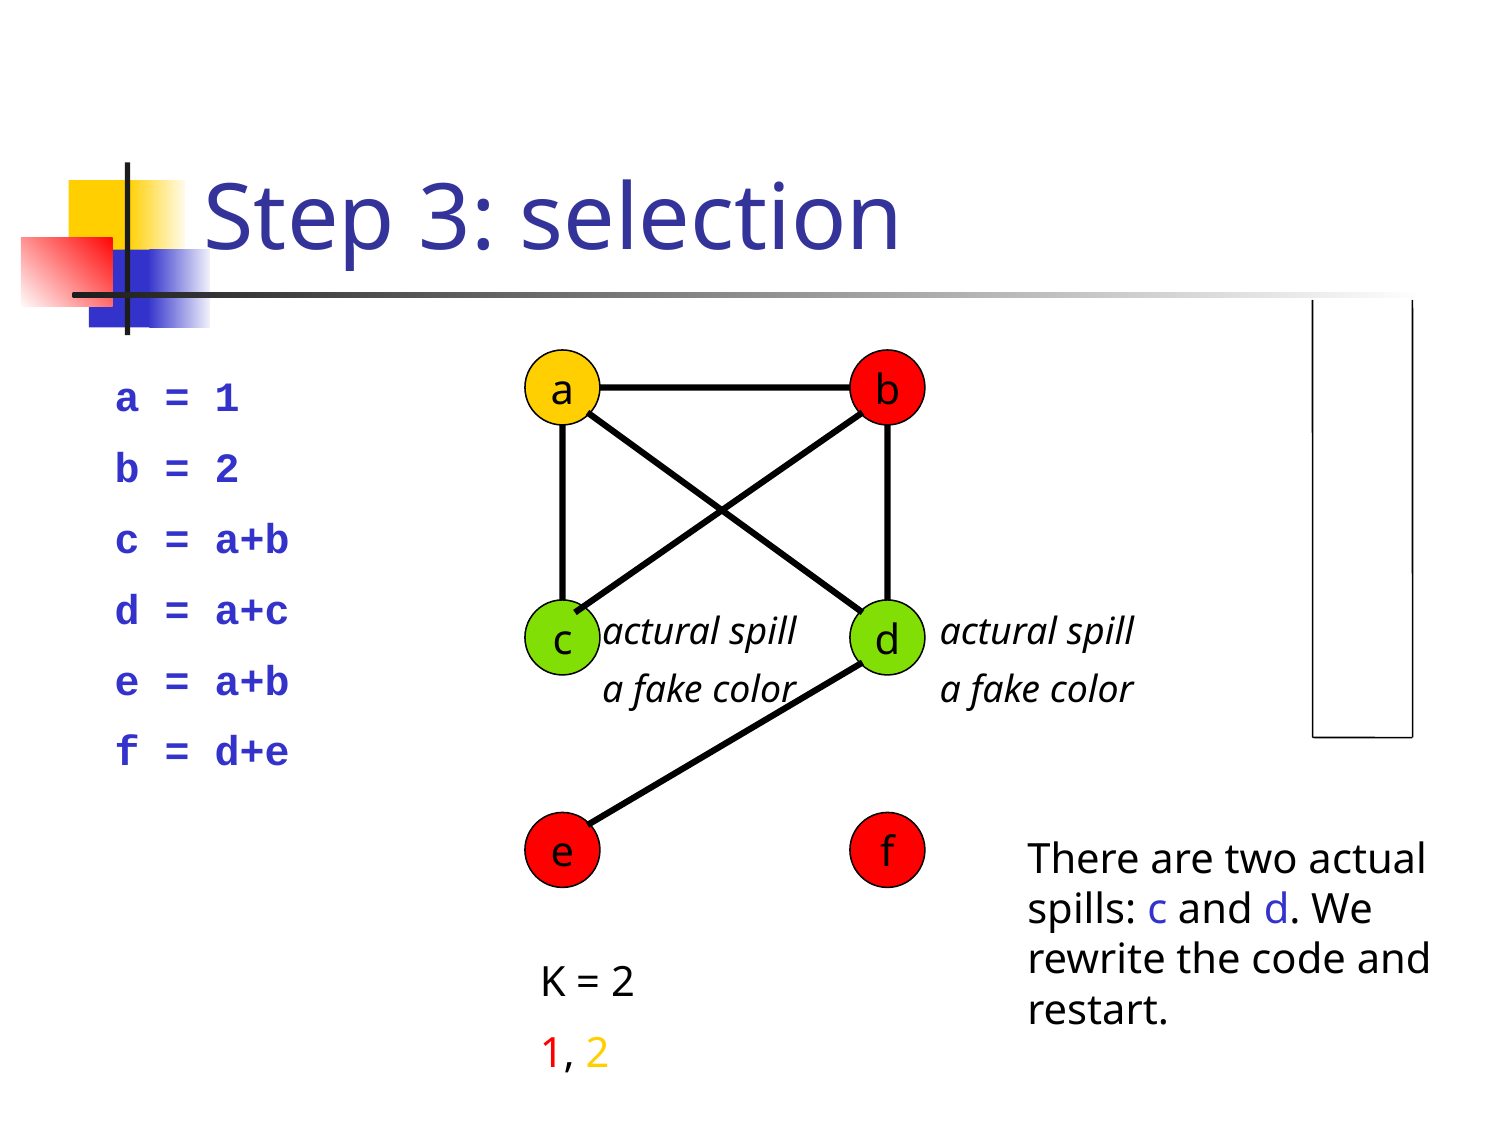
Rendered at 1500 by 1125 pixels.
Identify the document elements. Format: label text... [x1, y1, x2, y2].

text_box e [524, 812, 600, 888]
text_box f [849, 812, 925, 888]
text_box b [849, 349, 925, 425]
title Step 3: selection [188, 35, 1468, 275]
text_box a = 1 b = 2 c = a+b d = a+c e = a+b f = d+e [99, 362, 413, 782]
text_box d [849, 599, 924, 675]
text_box actural spill a fake color [587, 599, 813, 718]
text_box K = 2 1, 2 [524, 947, 900, 1084]
text_box actural spill a fake color [924, 599, 1150, 718]
text_box a [524, 349, 600, 425]
text_box There are two actual spills: c and d. We rewrite the code and restart. [1012, 824, 1475, 1040]
text_box c [524, 599, 587, 675]
